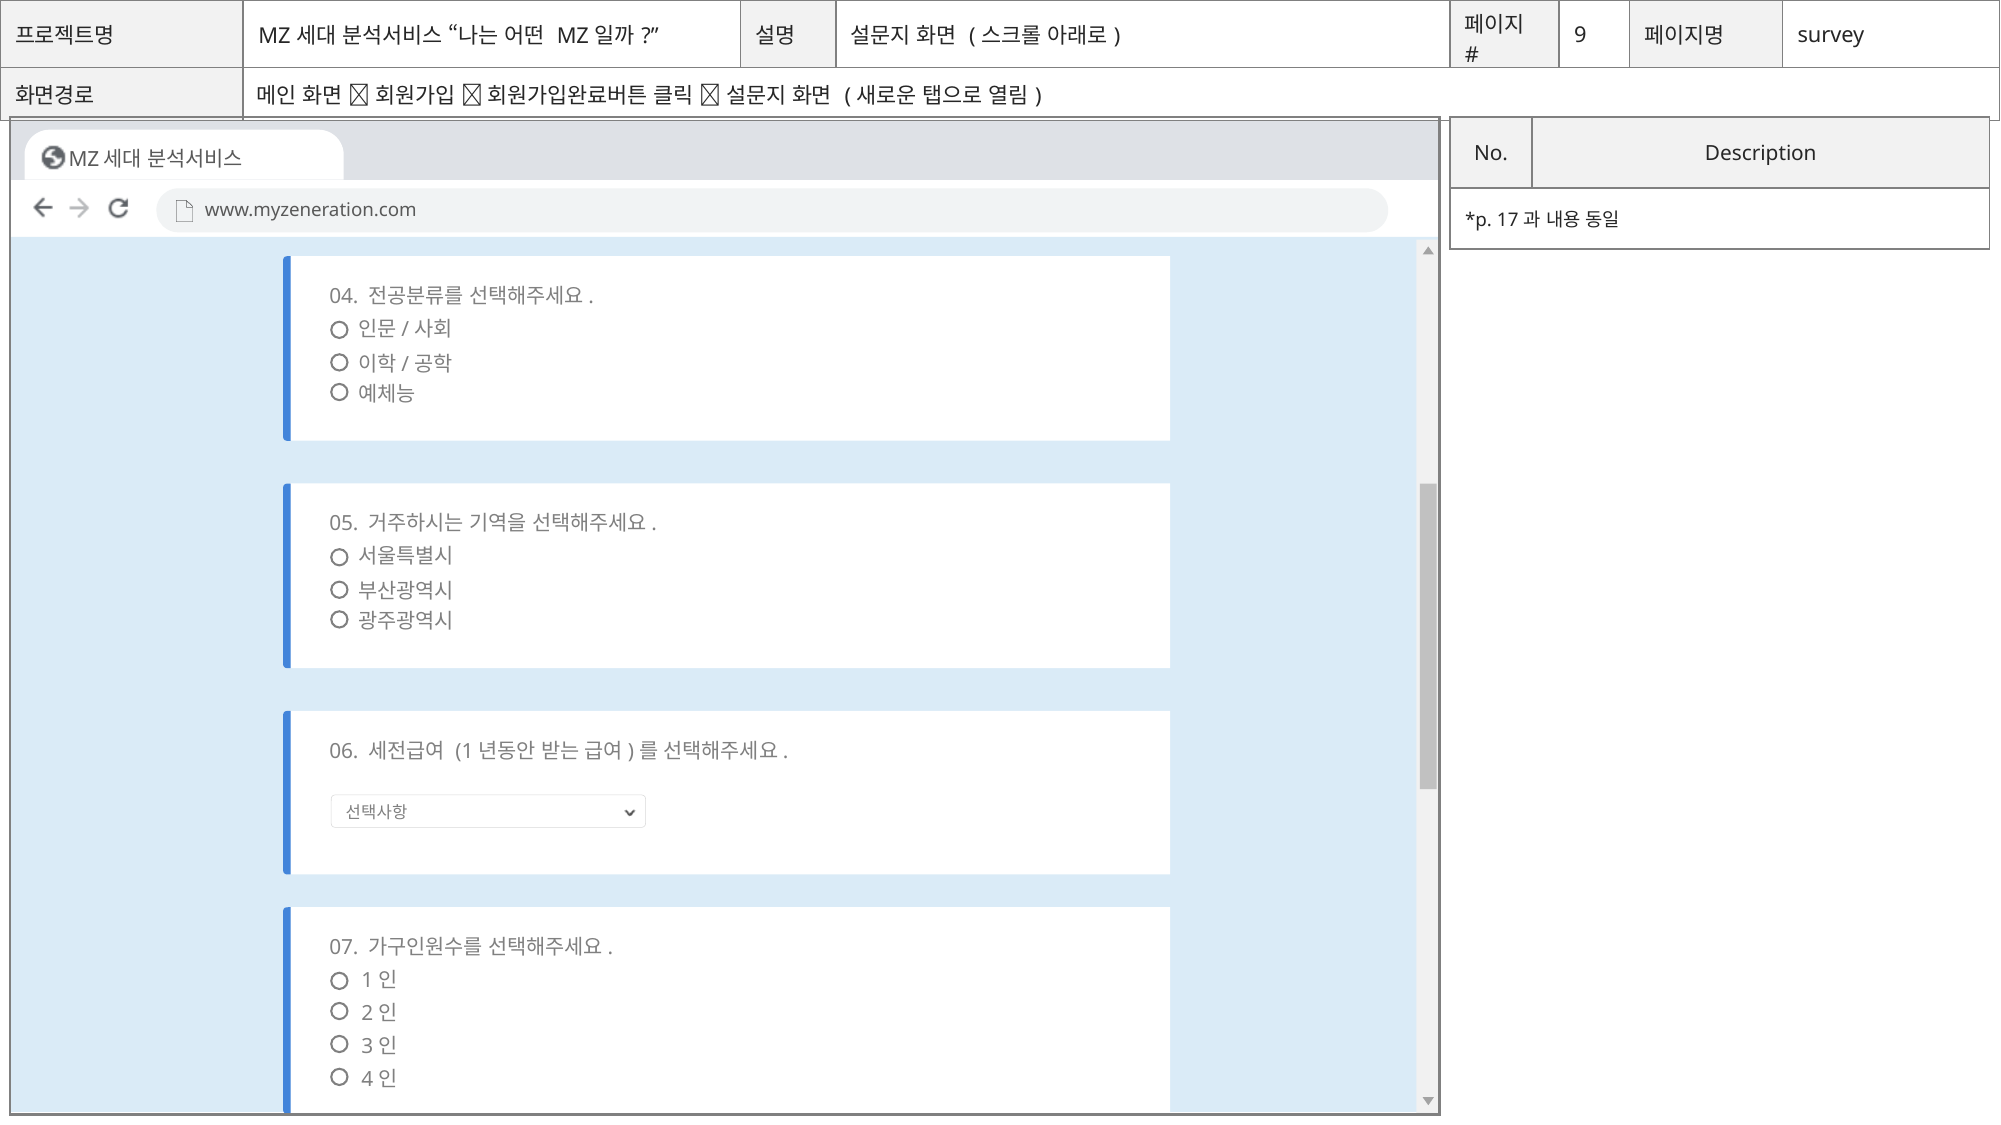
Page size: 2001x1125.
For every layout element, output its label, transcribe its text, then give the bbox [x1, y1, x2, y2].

table_header 페이지명 [1630, 1, 1782, 67]
text_box [9, 116, 1441, 1116]
table_cell 화면경로 [1, 68, 242, 120]
table_header MZ세대 분석서비스 “나는 어떤 MZ일까?” [244, 1, 740, 67]
table_header 페이지 # [1451, 1, 1558, 67]
table_header No. [1451, 118, 1531, 187]
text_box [26, 189, 136, 225]
picture [176, 200, 193, 222]
table_header 설명 [741, 1, 835, 67]
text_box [331, 958, 501, 991]
table_cell 메인 화면  회원가입  회원가입완료버튼 클릭  설문지 화면 (새로운 탭으로 열림) [244, 68, 1999, 120]
table_header 프로젝트명 [1, 1, 242, 67]
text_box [1416, 239, 1440, 1114]
table_header survey [1783, 1, 1999, 67]
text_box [39, 138, 253, 179]
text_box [331, 991, 501, 1033]
table_header 9 [1560, 1, 1629, 67]
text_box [331, 1024, 477, 1057]
table_cell *p. 17과 내용 동일 [1451, 189, 1989, 248]
picture [618, 802, 637, 820]
table_header Description [1533, 118, 1989, 187]
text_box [331, 1057, 477, 1099]
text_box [283, 907, 1171, 1114]
table_header 설문지 화면 (스크롤 아래로) [837, 1, 1449, 67]
